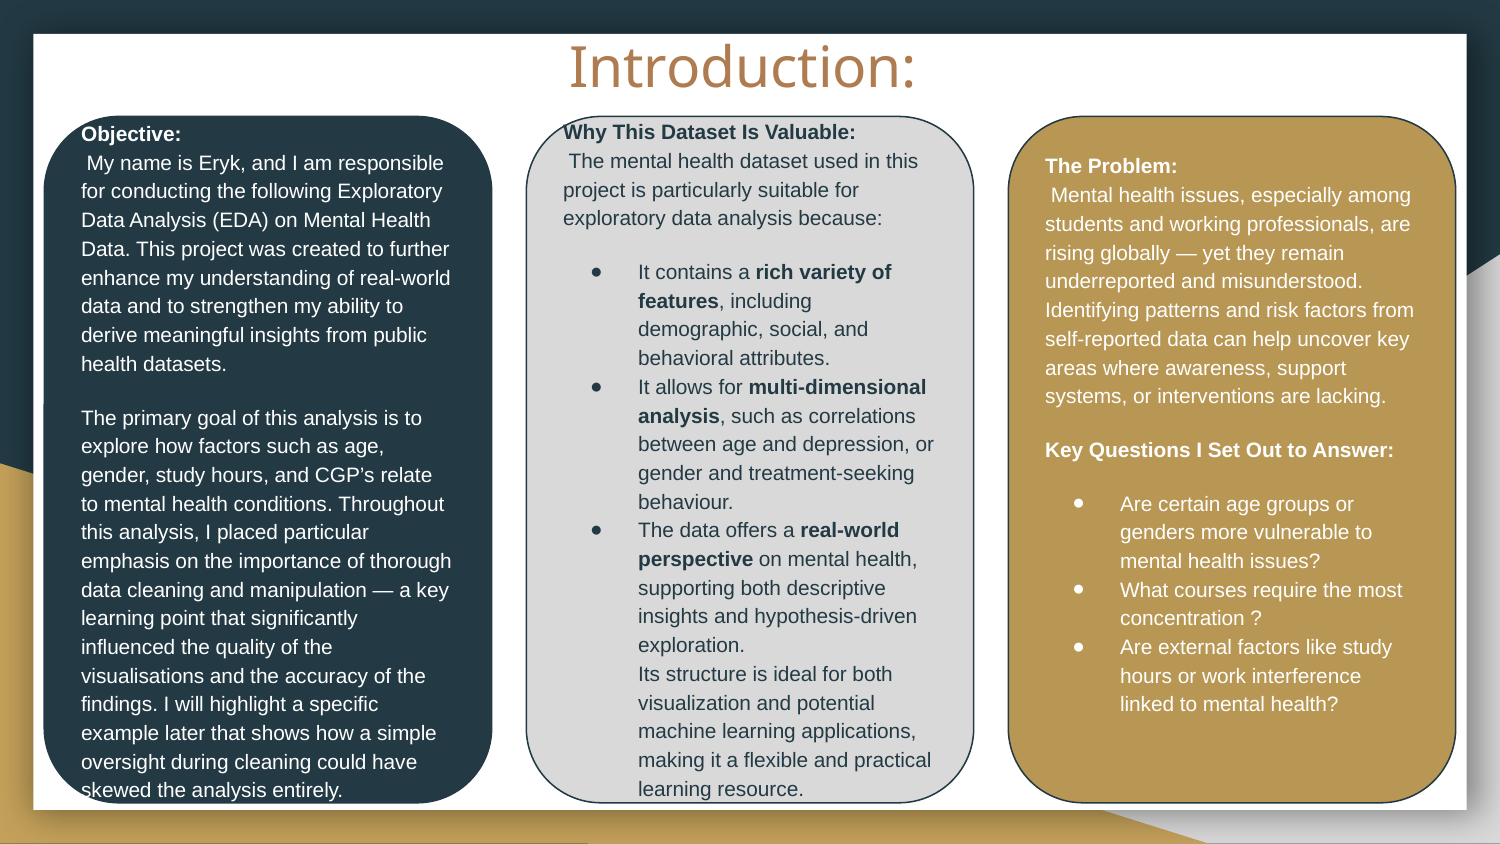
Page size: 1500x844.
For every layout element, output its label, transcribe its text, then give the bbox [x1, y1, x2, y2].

title Introduction: [554, 15, 946, 132]
text_box The Problem: Mental health issues, especially among students and working professionals, are rising globally — yet they remain underreported and misunderstood. Identifying patterns and risk factors from self-reported data can help uncover key areas where awareness, support systems, or interventions are lacking. Key Questions I Set Out to Answer: Are certain age groups or genders more vulnerable to mental health issues? What courses require the most concentration ? Are external factors like study hours or work interference linked to mental health? [1008, 116, 1456, 803]
text_box Why This Dataset Is Valuable: The mental health dataset used in this project is particularly suitable for exploratory data analysis because: It contains a rich variety of features, including demographic, social, and behavioral attributes. It allows for multi-dimensional analysis, such as correlations between age and depression, or gender and treatment-seeking behaviour. The data offers a real-world perspective on mental health, supporting both descriptive insights and hypothesis-driven exploration. Its structure is ideal for both visualization and potential machine learning applications, making it a flexible and practical learning resource. [526, 116, 974, 803]
text_box Objective: My name is Eryk, and I am responsible for conducting the following Exploratory Data Analysis (EDA) on Mental Health Data. This project was created to further enhance my understanding of real-world data and to strengthen my ability to derive meaningful insights from public health datasets. The primary goal of this analysis is to explore how factors such as age, gender, study hours, and CGP’s relate to mental health conditions. Throughout this analysis, I placed particular emphasis on the importance of thorough data cleaning and manipulation — a key learning point that significantly influenced the quality of the visualisations and the accuracy of the findings. I will highlight a specific example later that shows how a simple oversight during cleaning could have skewed the analysis entirely. [44, 116, 492, 803]
